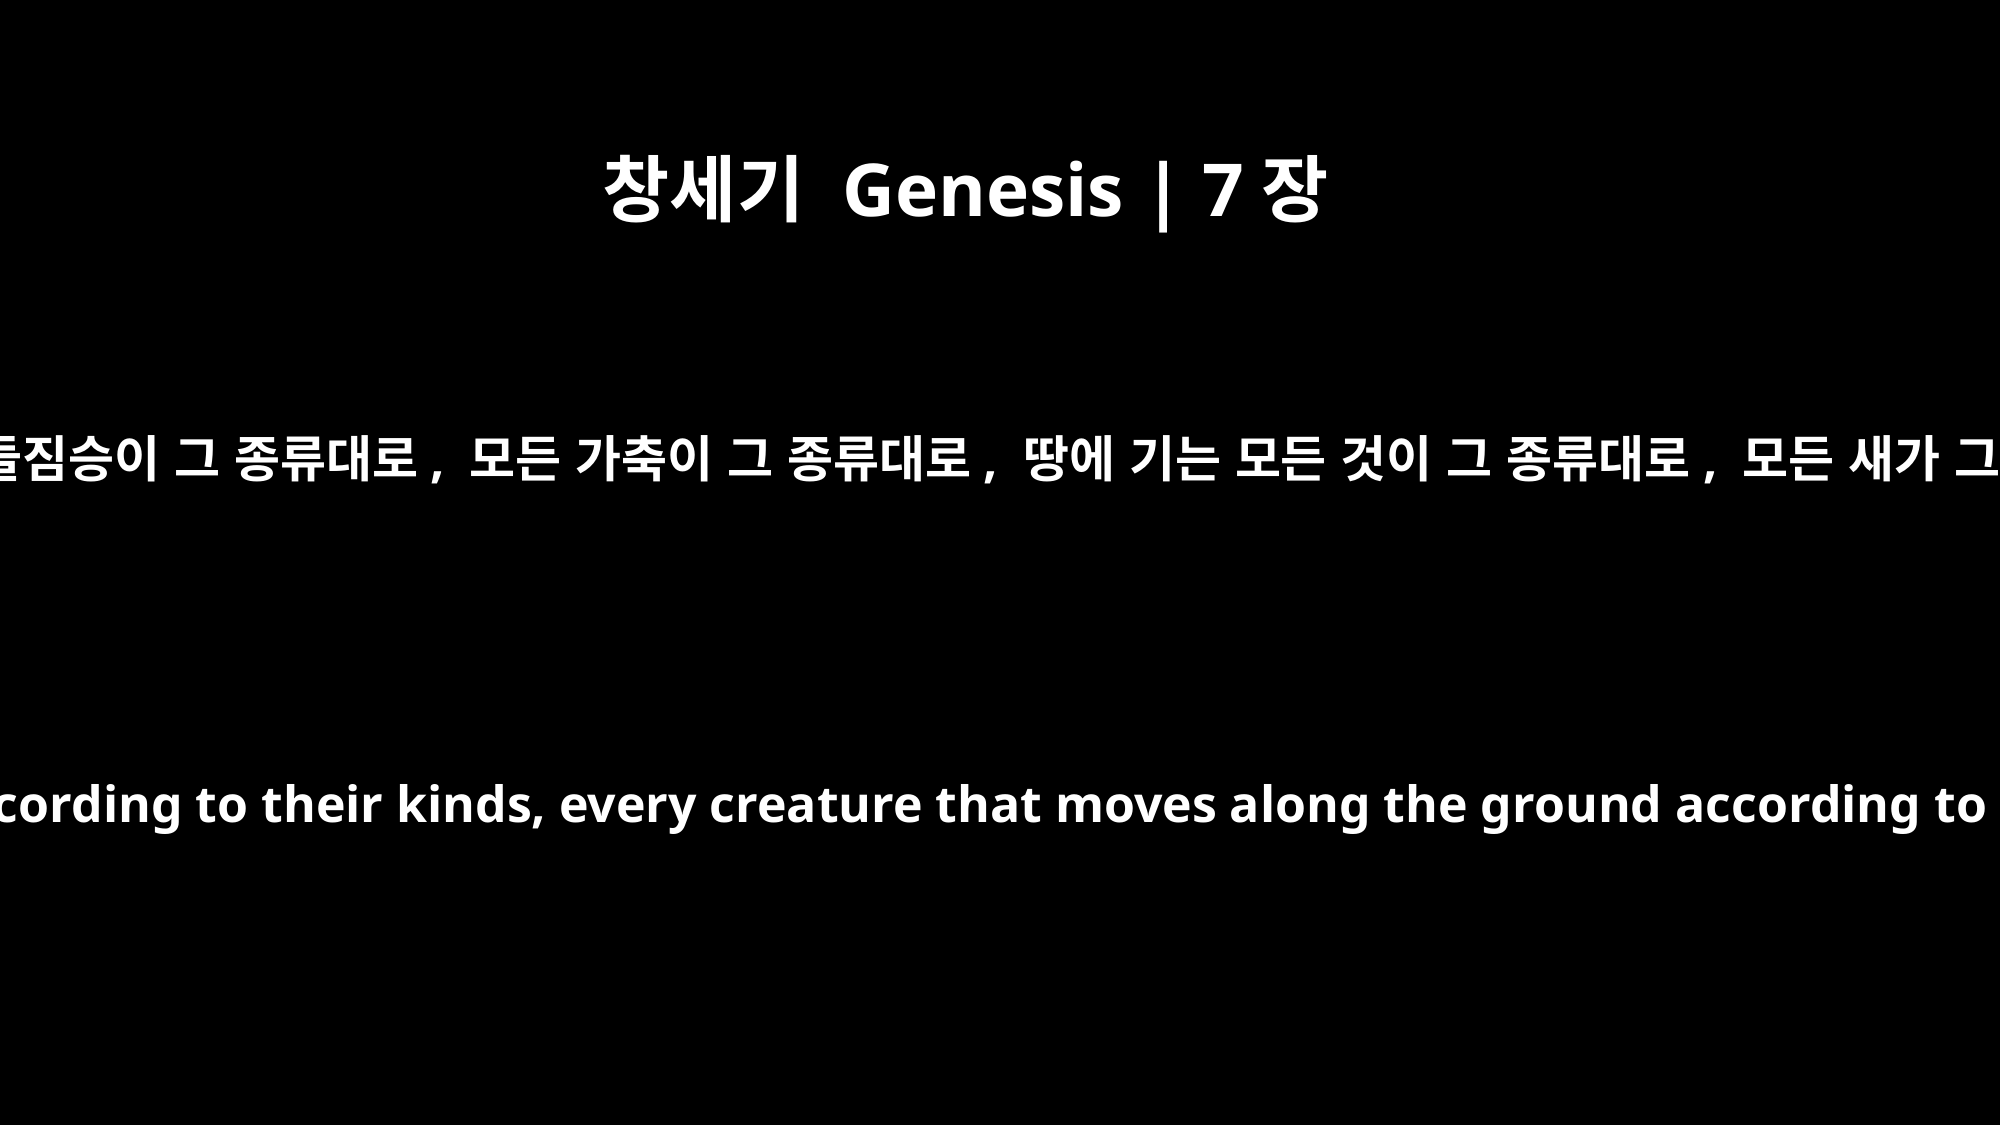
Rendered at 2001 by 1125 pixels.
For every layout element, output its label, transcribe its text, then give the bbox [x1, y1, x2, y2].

text_box 창세기 Genesis | 7장 [587, 136, 1345, 239]
text_box They had with them every wild animal according to its kind, all livestock according to their kinds, every creature that moves along the ground according to its kind and every bird according to its kind, everything with wings. [0, 764, 2000, 840]
text_box 14 그들과 모든 들짐승이 그 종류대로, 모든 가축이 그 종류대로, 땅에 기는 모든 것이 그 종류대로, 모든 새가 그 종류대로 [0, 359, 2000, 495]
